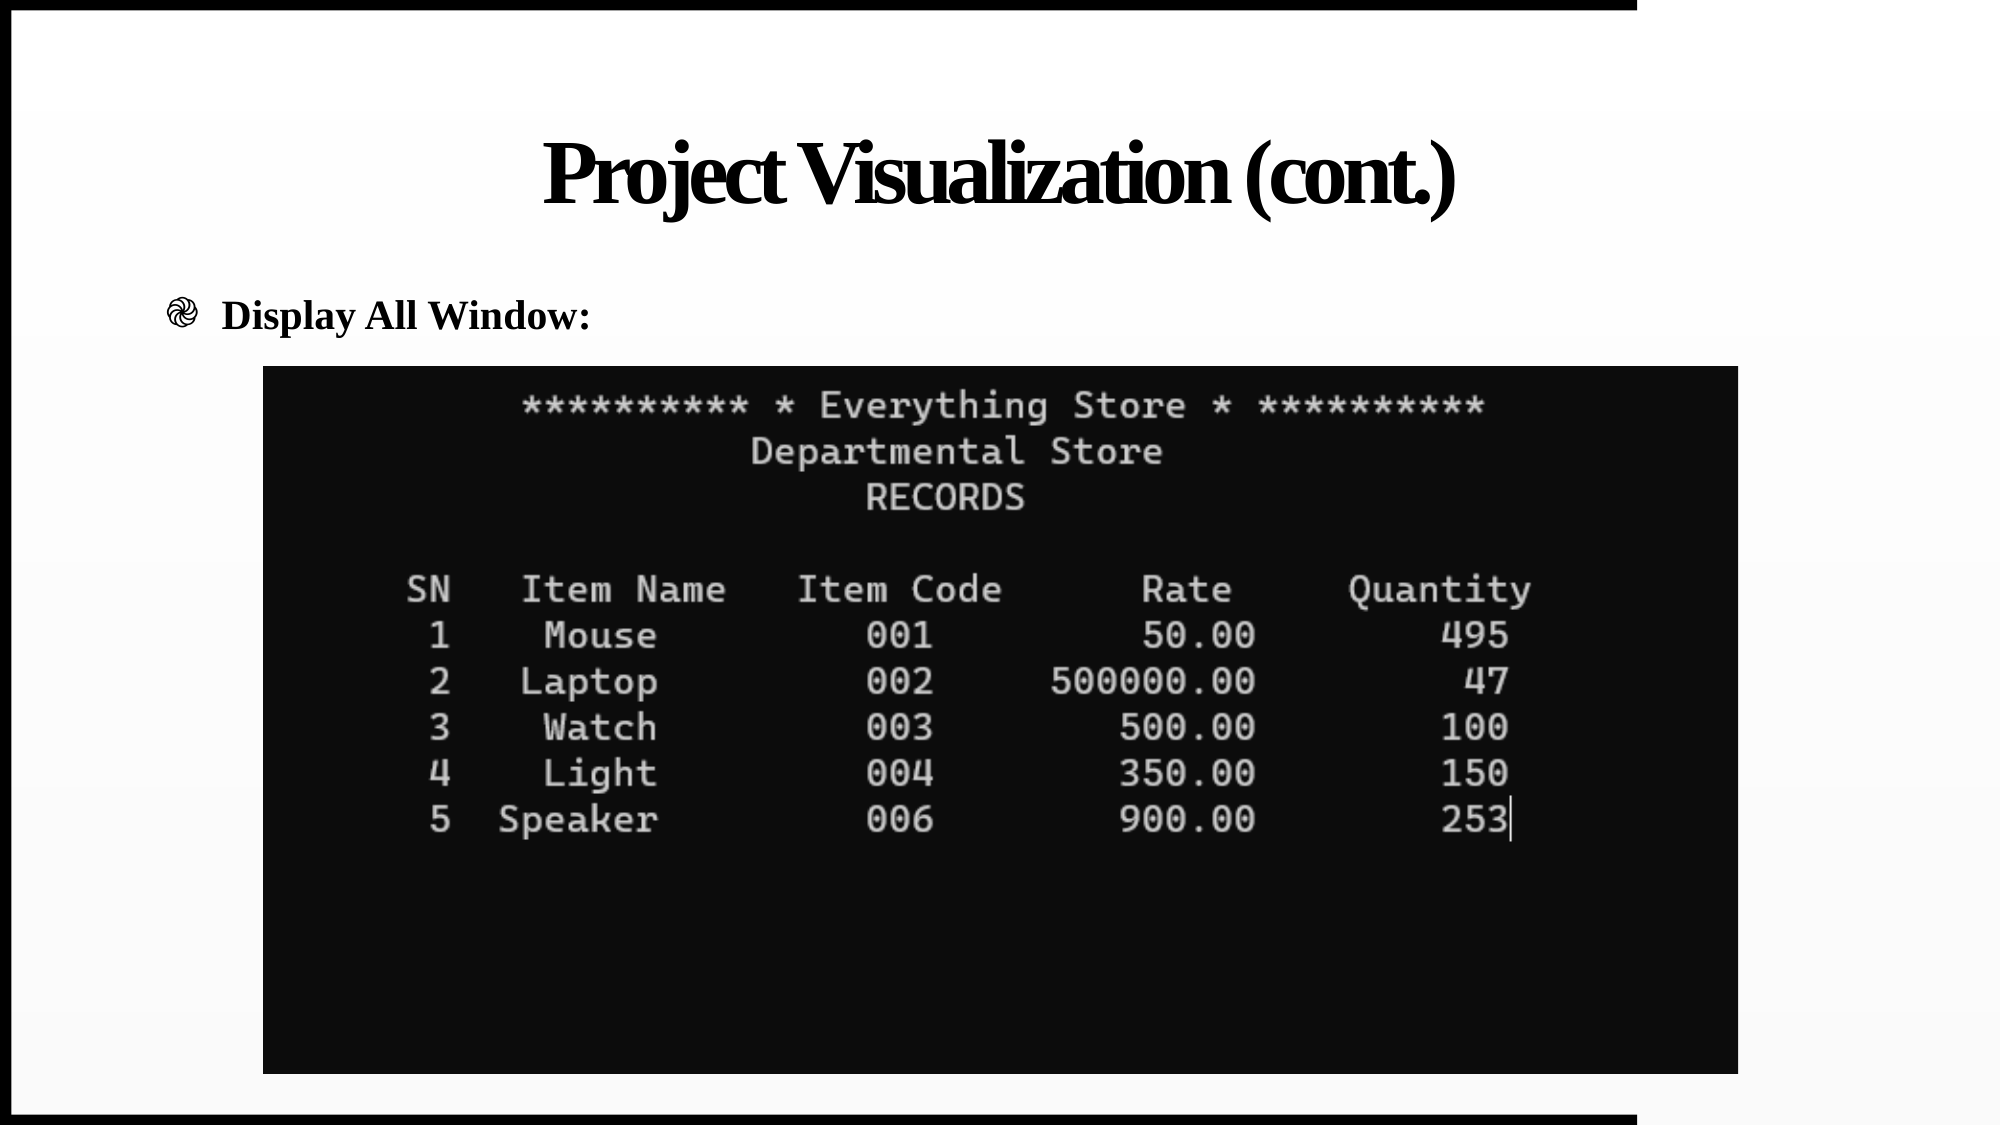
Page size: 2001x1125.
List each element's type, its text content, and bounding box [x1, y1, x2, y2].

title Project Visualization (cont.) [151, 71, 1850, 261]
text_box Display All Window: [150, 230, 1849, 546]
picture [263, 366, 1739, 1074]
